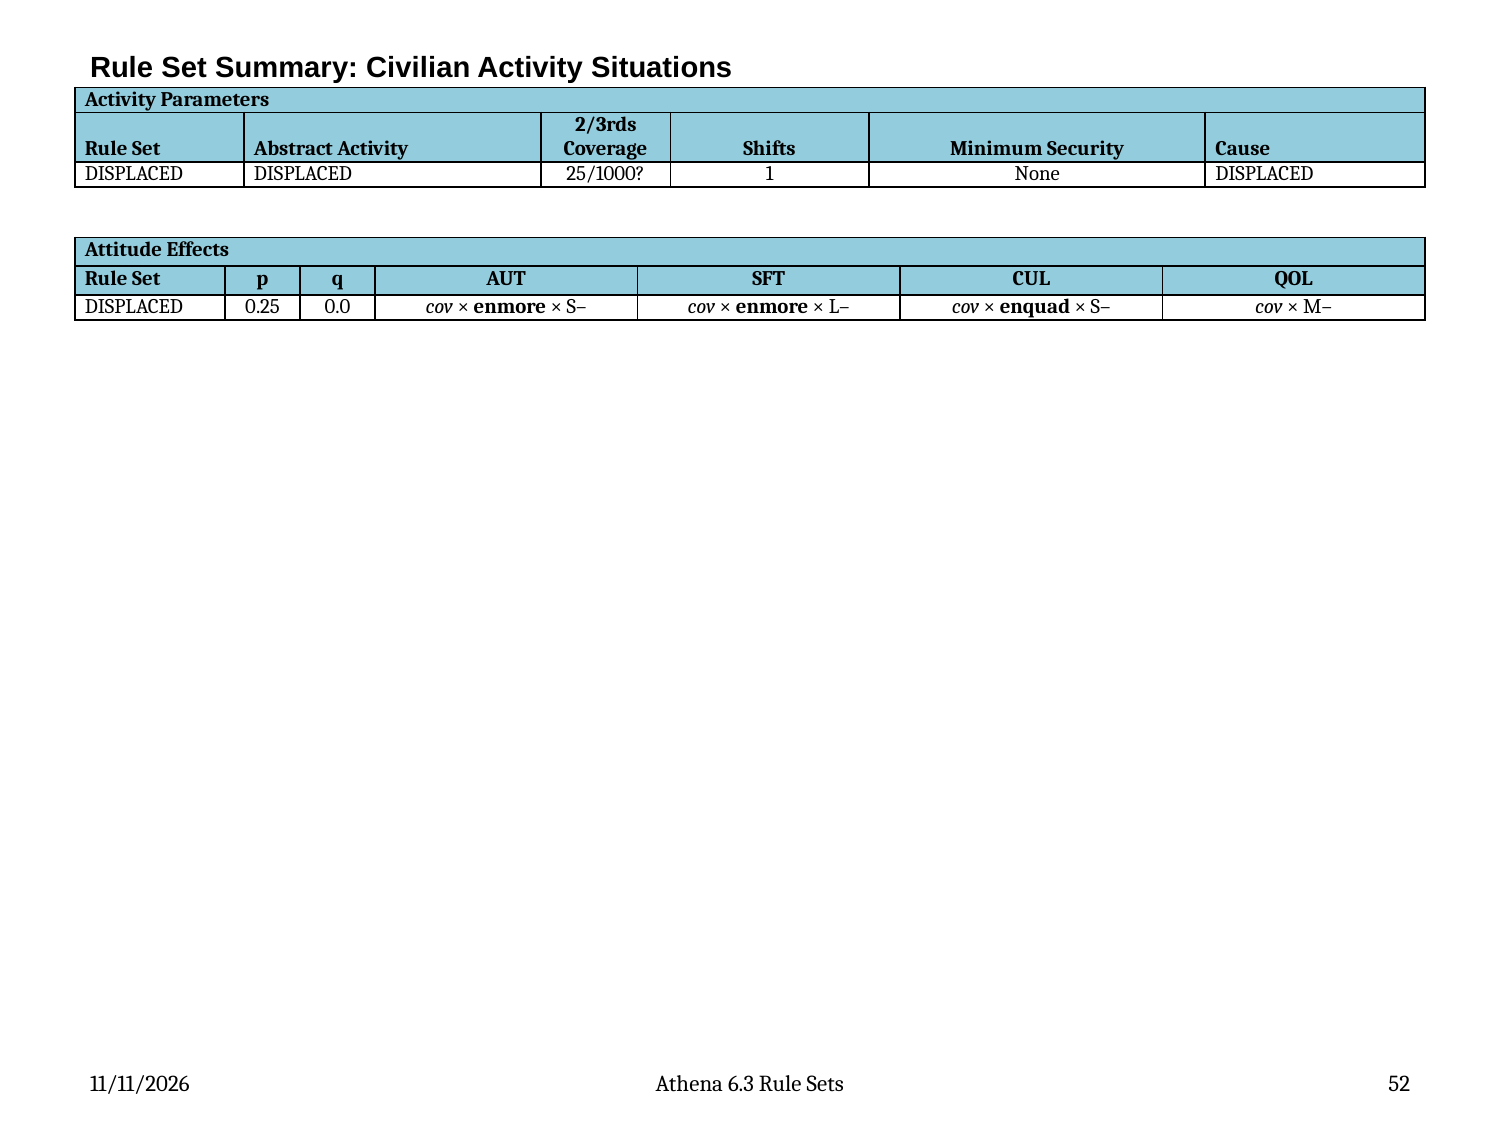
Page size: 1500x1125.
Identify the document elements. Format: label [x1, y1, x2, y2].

table_cell [226, 267, 299, 294]
table_cell [376, 267, 637, 294]
table_cell [1163, 296, 1424, 319]
table_header [76, 238, 1424, 265]
table_cell [76, 163, 243, 186]
table_cell [671, 113, 868, 161]
table_cell [245, 163, 540, 186]
table_cell [638, 267, 899, 294]
table_cell [76, 267, 224, 294]
table_cell [542, 163, 670, 186]
table_header [76, 88, 1424, 112]
title [75, 45, 1425, 87]
slide_number [1074, 1062, 1425, 1103]
table_cell [301, 296, 374, 319]
table_cell [870, 163, 1204, 186]
table_cell [1206, 163, 1424, 186]
table_cell [76, 296, 224, 319]
table_cell [638, 296, 899, 319]
table_cell [301, 267, 374, 294]
table_cell [1163, 267, 1424, 294]
table_cell [376, 296, 637, 319]
slide_number [75, 1062, 425, 1103]
table_cell [901, 267, 1162, 294]
table_cell [542, 113, 670, 161]
table_cell [901, 296, 1162, 319]
table_cell [671, 163, 868, 186]
table_cell [226, 296, 299, 319]
table_cell [1206, 113, 1424, 161]
table_cell [76, 113, 243, 161]
footer [512, 1062, 988, 1103]
table_cell [870, 113, 1204, 161]
table_cell [245, 113, 540, 161]
